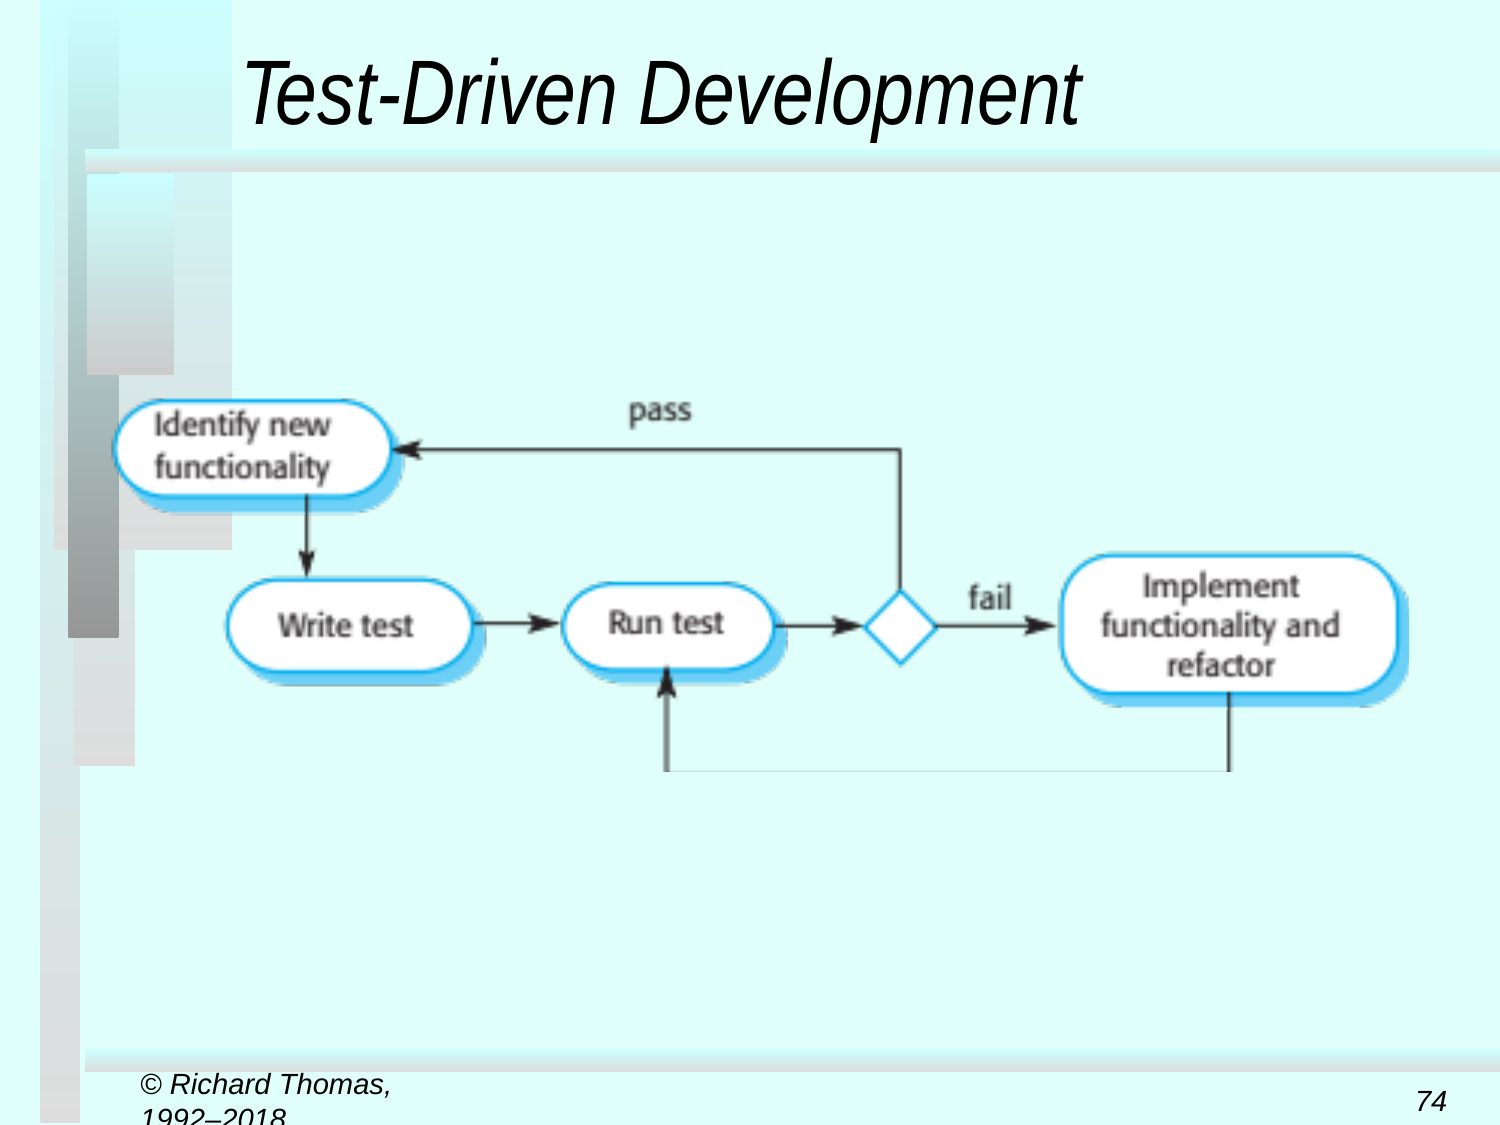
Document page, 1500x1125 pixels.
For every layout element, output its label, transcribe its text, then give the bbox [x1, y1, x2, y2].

slide_number 74 [1149, 1074, 1463, 1125]
picture [101, 388, 1410, 773]
title Test-Driven Development [225, 0, 1500, 150]
slide_number © Richard Thomas, 1992–2018 [125, 1074, 438, 1125]
